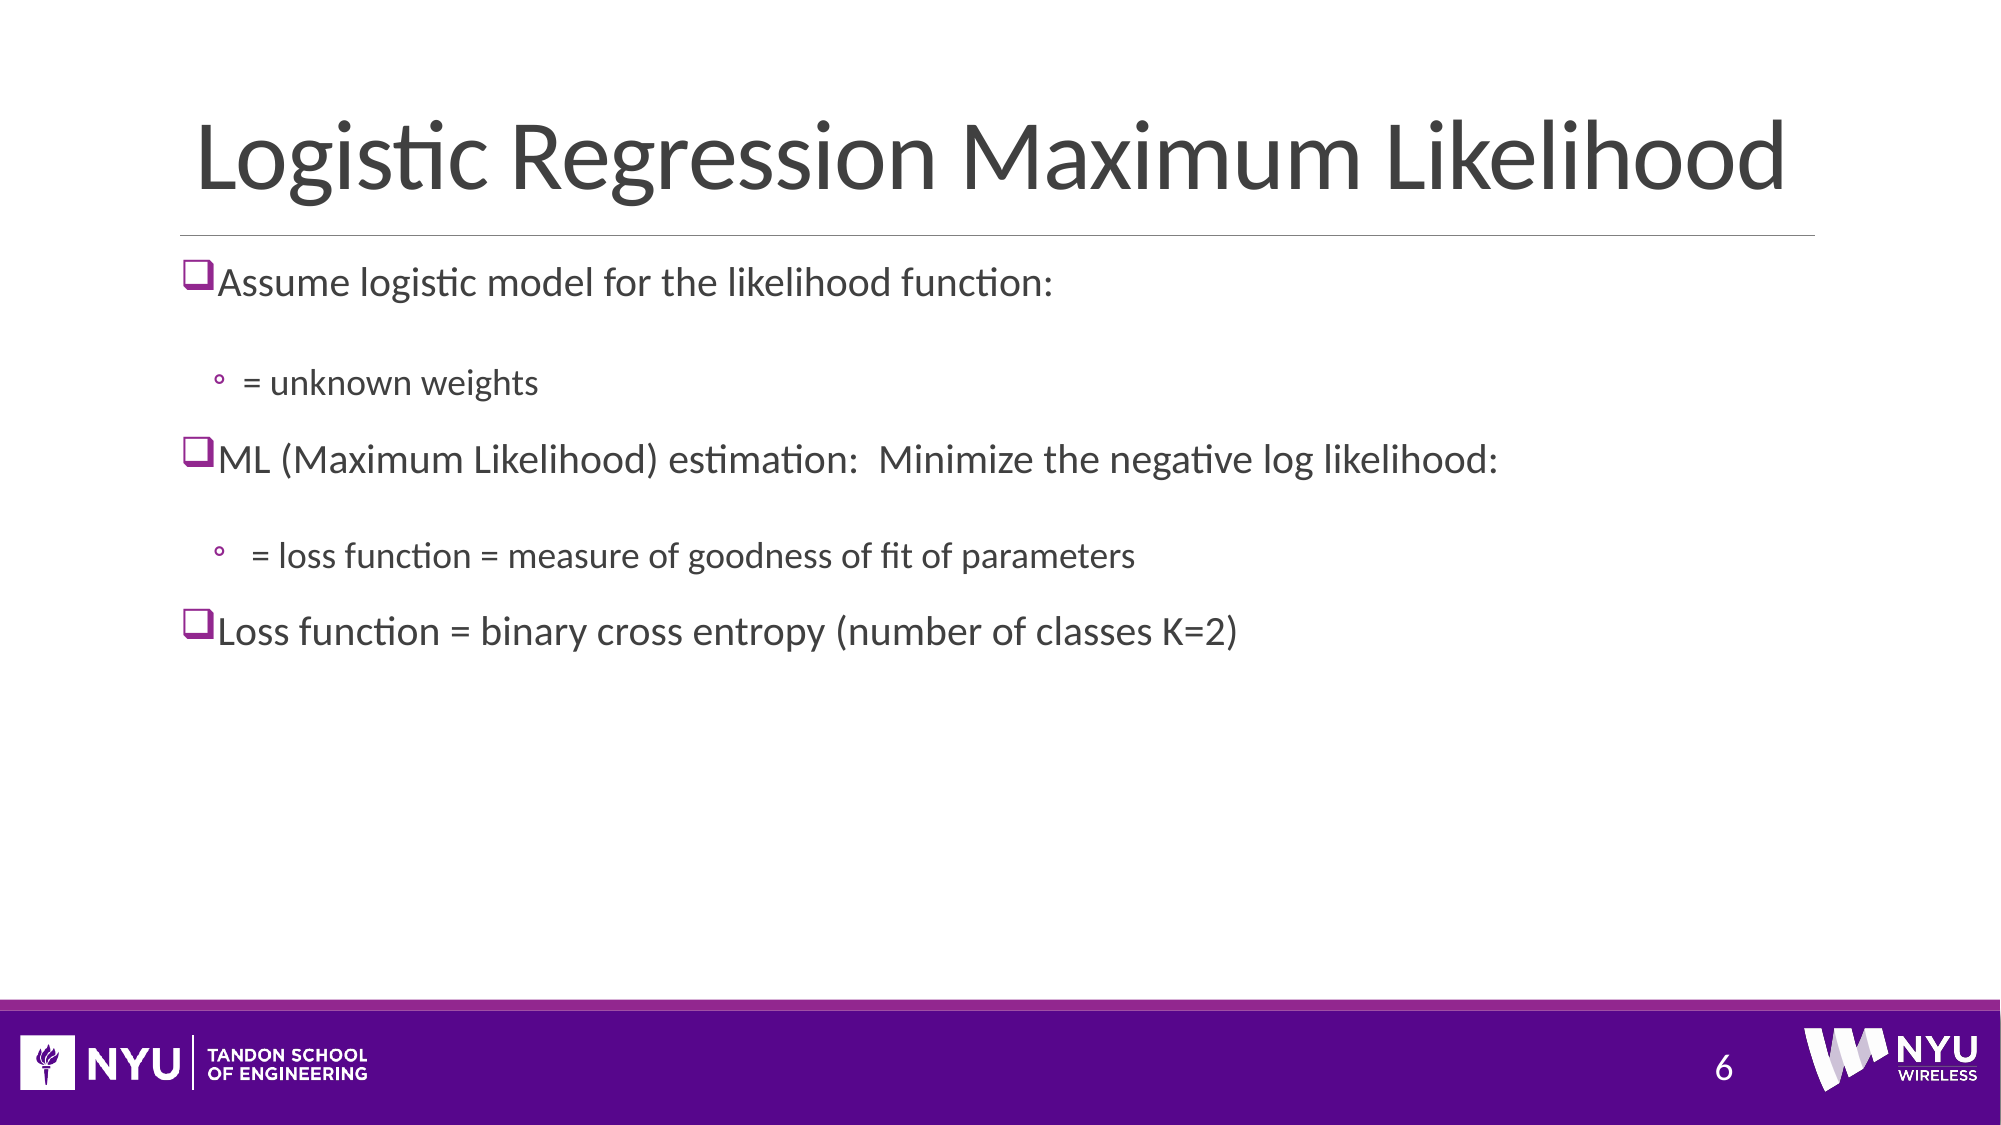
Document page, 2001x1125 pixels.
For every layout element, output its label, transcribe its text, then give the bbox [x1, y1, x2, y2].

title Logistic Regression Maximum Likelihood [180, 47, 1830, 218]
slide_number 6 [1533, 1035, 1749, 1096]
